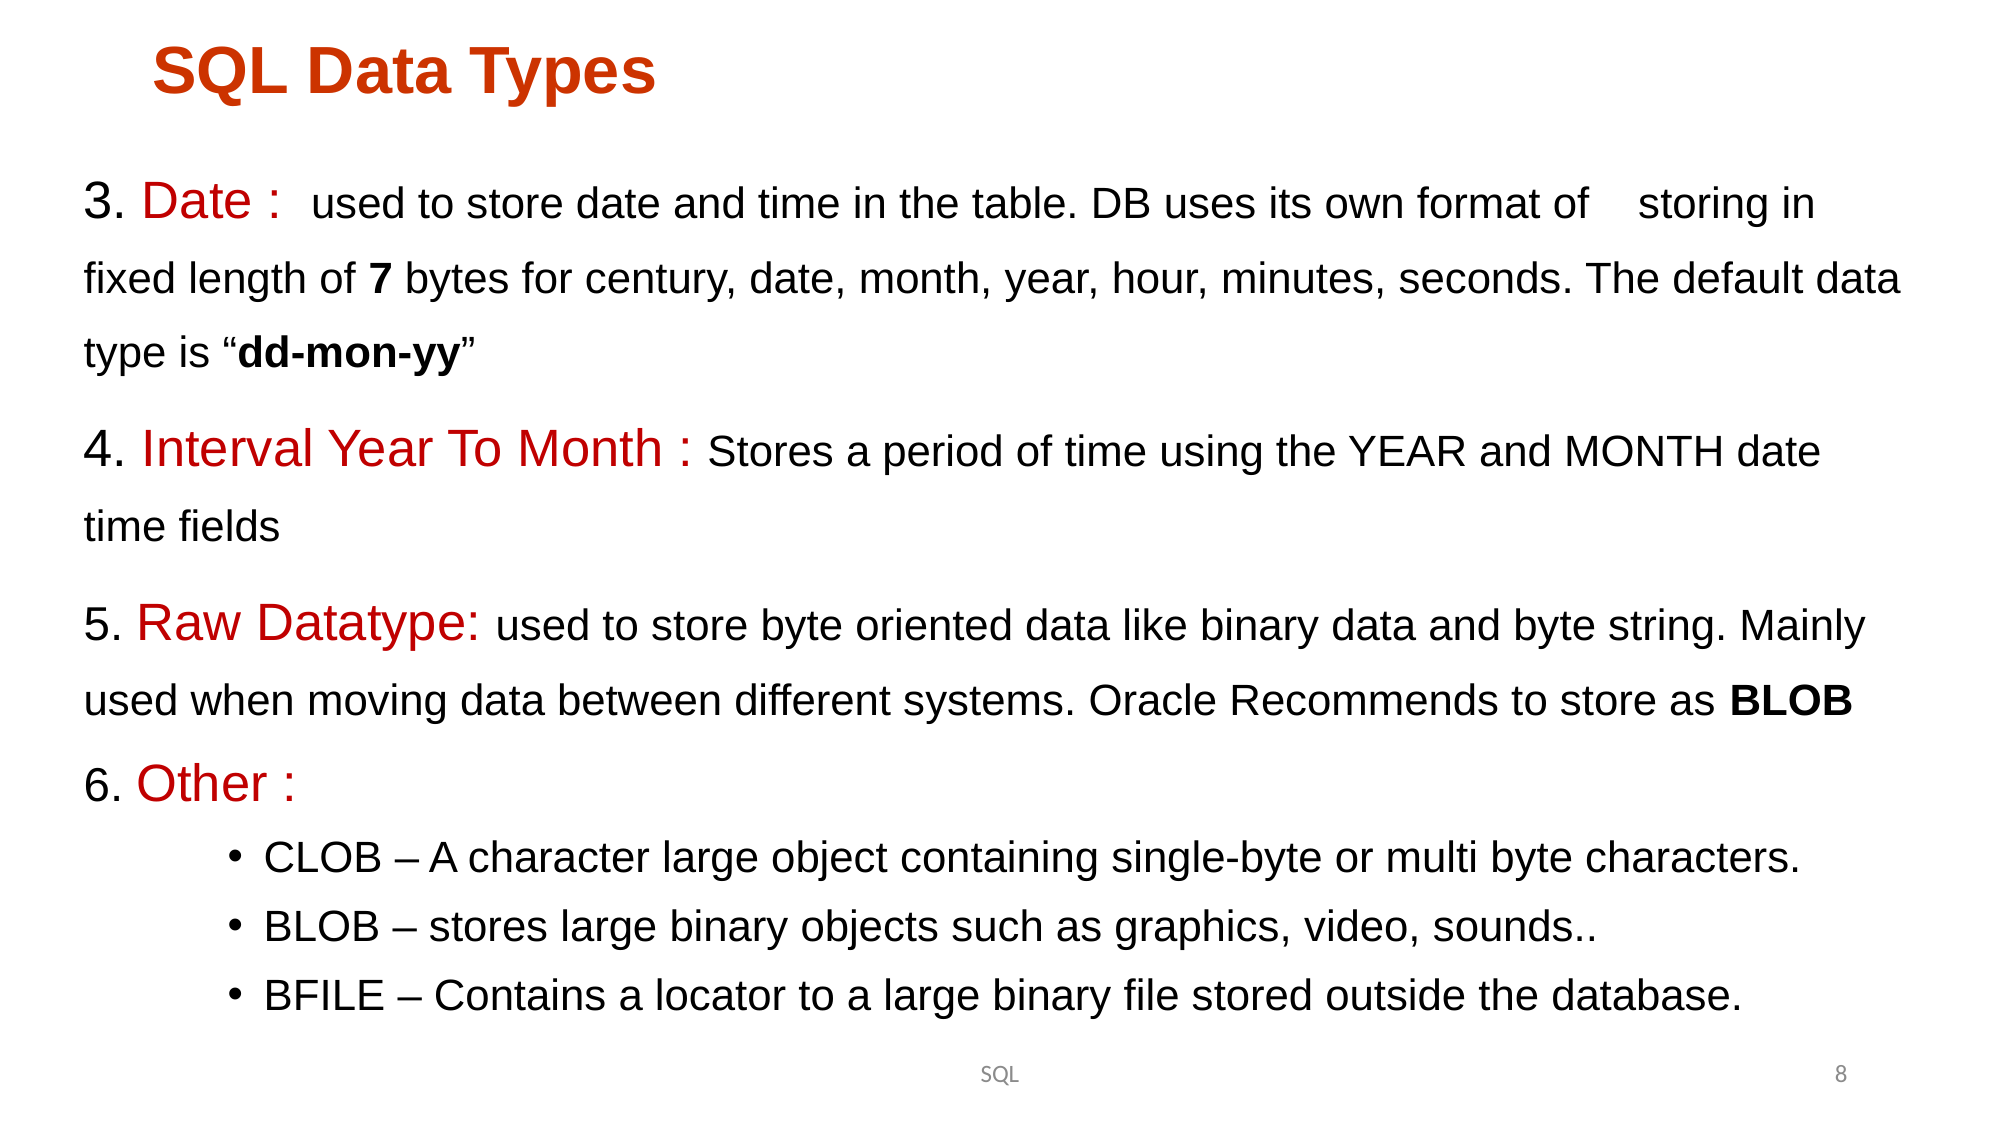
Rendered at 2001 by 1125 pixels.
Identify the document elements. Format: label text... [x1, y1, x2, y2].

title SQL Data Types [137, 0, 1863, 145]
list 3. Date : used to store date and time in the table. DB uses its own format of storing in fixed length of 7 bytes for century, date, month, year, hour, minutes, seconds. The default data type is “dd-mon-yy” 4. Interval Year To Month : Stores a period of time using the YEAR and MONTH date time fields 5. Raw Datatype: used to store byte oriented data like binary data and byte string. Mainly used when moving data between different systems. Oracle Recommends to store as BLOB 6. Other : CLOB – A character large object containing single-byte or multi byte characters. BLOB – stores large binary objects such as graphics, video, sounds.. BFILE – Contains a locator to a large binary file stored outside the database. [68, 133, 1932, 1092]
footer SQL [662, 1042, 1338, 1103]
slide_number 8 [1412, 1042, 1863, 1103]
